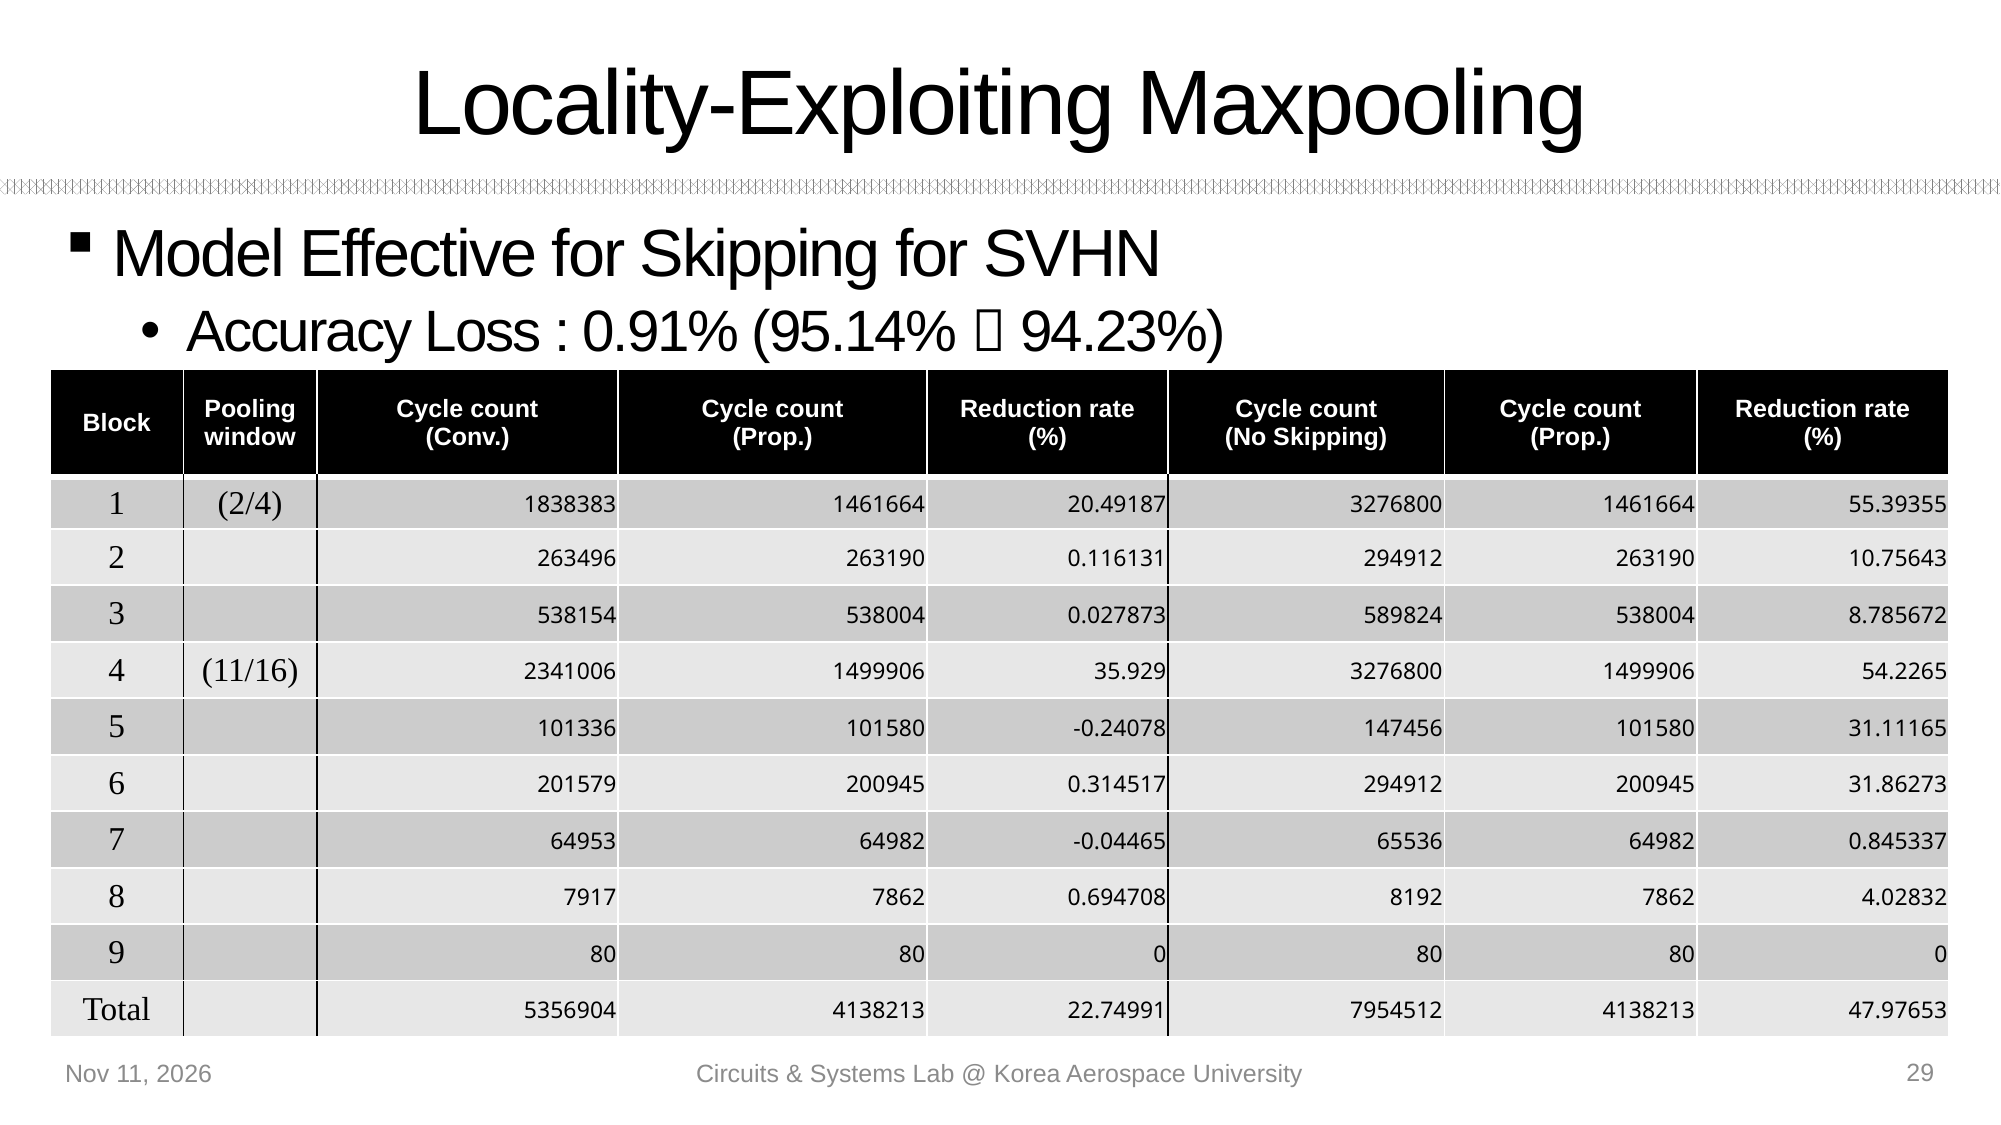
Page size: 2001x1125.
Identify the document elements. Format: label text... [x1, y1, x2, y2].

table_cell 0 [1698, 925, 1948, 980]
table_cell [184, 981, 316, 1036]
table_cell -0.04465 [928, 812, 1167, 867]
table_cell 20.49187 [928, 480, 1167, 528]
table_cell 200945 [619, 756, 926, 810]
table_cell 9 [51, 925, 183, 980]
table_cell 0.845337 [1698, 812, 1948, 867]
table_cell 80 [1169, 925, 1444, 980]
table_cell 22.74991 [928, 981, 1167, 1036]
table_cell 294912 [1169, 530, 1444, 584]
table_cell 65536 [1169, 812, 1444, 867]
table_cell (11/16) [184, 643, 316, 697]
table_cell 80 [318, 925, 617, 980]
table_header Reduction rate (%) [928, 370, 1167, 474]
table_cell 54.2265 [1698, 643, 1948, 697]
table_cell 8192 [1169, 869, 1444, 923]
table_cell 200945 [1445, 756, 1696, 810]
table_cell 7954512 [1169, 981, 1444, 1036]
table_cell -0.24078 [928, 699, 1167, 754]
table_cell 10.75643 [1698, 530, 1948, 584]
slide_number 11-Aug-21 [50, 1042, 500, 1103]
table_cell 47.97653 [1698, 981, 1948, 1036]
table_header Cycle count (No Skipping) [1169, 370, 1444, 474]
footer Circuits & Systems Lab @ Korea Aerospace University [662, 1042, 1338, 1103]
table_cell 1461664 [1445, 480, 1696, 528]
table_cell 1 [51, 480, 183, 528]
table_cell 31.11165 [1698, 699, 1948, 754]
table_cell 0.694708 [928, 869, 1167, 923]
table_cell [184, 699, 316, 754]
table_cell 7862 [619, 869, 926, 923]
table_cell 7917 [318, 869, 617, 923]
table_cell [184, 925, 316, 980]
table_cell 5 [51, 699, 183, 754]
table_cell 538154 [318, 586, 617, 641]
table_cell 4138213 [619, 981, 926, 1036]
table_cell (2/4) [184, 480, 316, 528]
table_cell 4.02832 [1698, 869, 1948, 923]
table_cell [184, 812, 316, 867]
table_cell 0.027873 [928, 586, 1167, 641]
table_cell 1499906 [1445, 643, 1696, 697]
table_cell 263190 [619, 530, 926, 584]
table_cell 35.929 [928, 643, 1167, 697]
table_header Cycle count (Prop.) [619, 370, 926, 474]
table_cell 2341006 [318, 643, 617, 697]
table_cell 4138213 [1445, 981, 1696, 1036]
table_cell 3 [51, 586, 183, 641]
slide_number 29 [1493, 1041, 1950, 1102]
table_cell 201579 [318, 756, 617, 810]
table_cell [184, 869, 316, 923]
table_cell 55.39355 [1698, 480, 1948, 528]
table_cell 1838383 [318, 480, 617, 528]
table_cell 1499906 [619, 643, 926, 697]
table_cell 0.116131 [928, 530, 1167, 584]
table_header Block [51, 370, 183, 474]
table_cell 263190 [1445, 530, 1696, 584]
table_cell 80 [619, 925, 926, 980]
table_cell 5356904 [318, 981, 617, 1036]
table_cell 0 [928, 925, 1167, 980]
table_cell 589824 [1169, 586, 1444, 641]
table_cell Total [51, 981, 183, 1036]
table_cell 101336 [318, 699, 617, 754]
table_cell 8.785672 [1698, 586, 1948, 641]
table_cell 8 [51, 869, 183, 923]
table_cell 538004 [619, 586, 926, 641]
table_cell 3276800 [1169, 643, 1444, 697]
table_cell [184, 756, 316, 810]
table_cell [184, 530, 316, 584]
table_cell 263496 [318, 530, 617, 584]
table_cell 101580 [1445, 699, 1696, 754]
table_cell 2 [51, 530, 183, 584]
table_cell 7862 [1445, 869, 1696, 923]
title Locality-Exploiting Maxpooling [50, 32, 1950, 163]
table_header Pooling window [184, 370, 316, 474]
table_cell 64982 [619, 812, 926, 867]
table_cell 1461664 [619, 480, 926, 528]
table_cell 80 [1445, 925, 1696, 980]
table_cell 147456 [1169, 699, 1444, 754]
table_cell 0.314517 [928, 756, 1167, 810]
table_cell 294912 [1169, 756, 1444, 810]
table_cell 6 [51, 756, 183, 810]
table_cell 3276800 [1169, 480, 1444, 528]
table_cell 101580 [619, 699, 926, 754]
list Model Effective for Skipping for SVHN Accuracy Loss : 0.91% (95.14%  94.23%) [50, 211, 1950, 368]
table_header Cycle count (Prop.) [1445, 370, 1696, 474]
table_header Cycle count (Conv.) [318, 370, 617, 474]
table_cell 4 [51, 643, 183, 697]
table_cell 31.86273 [1698, 756, 1948, 810]
table_cell 64953 [318, 812, 617, 867]
table_cell [184, 586, 316, 641]
table_cell 64982 [1445, 812, 1696, 867]
table_cell 7 [51, 812, 183, 867]
table_cell 538004 [1445, 586, 1696, 641]
table_header Reduction rate (%) [1698, 370, 1948, 474]
